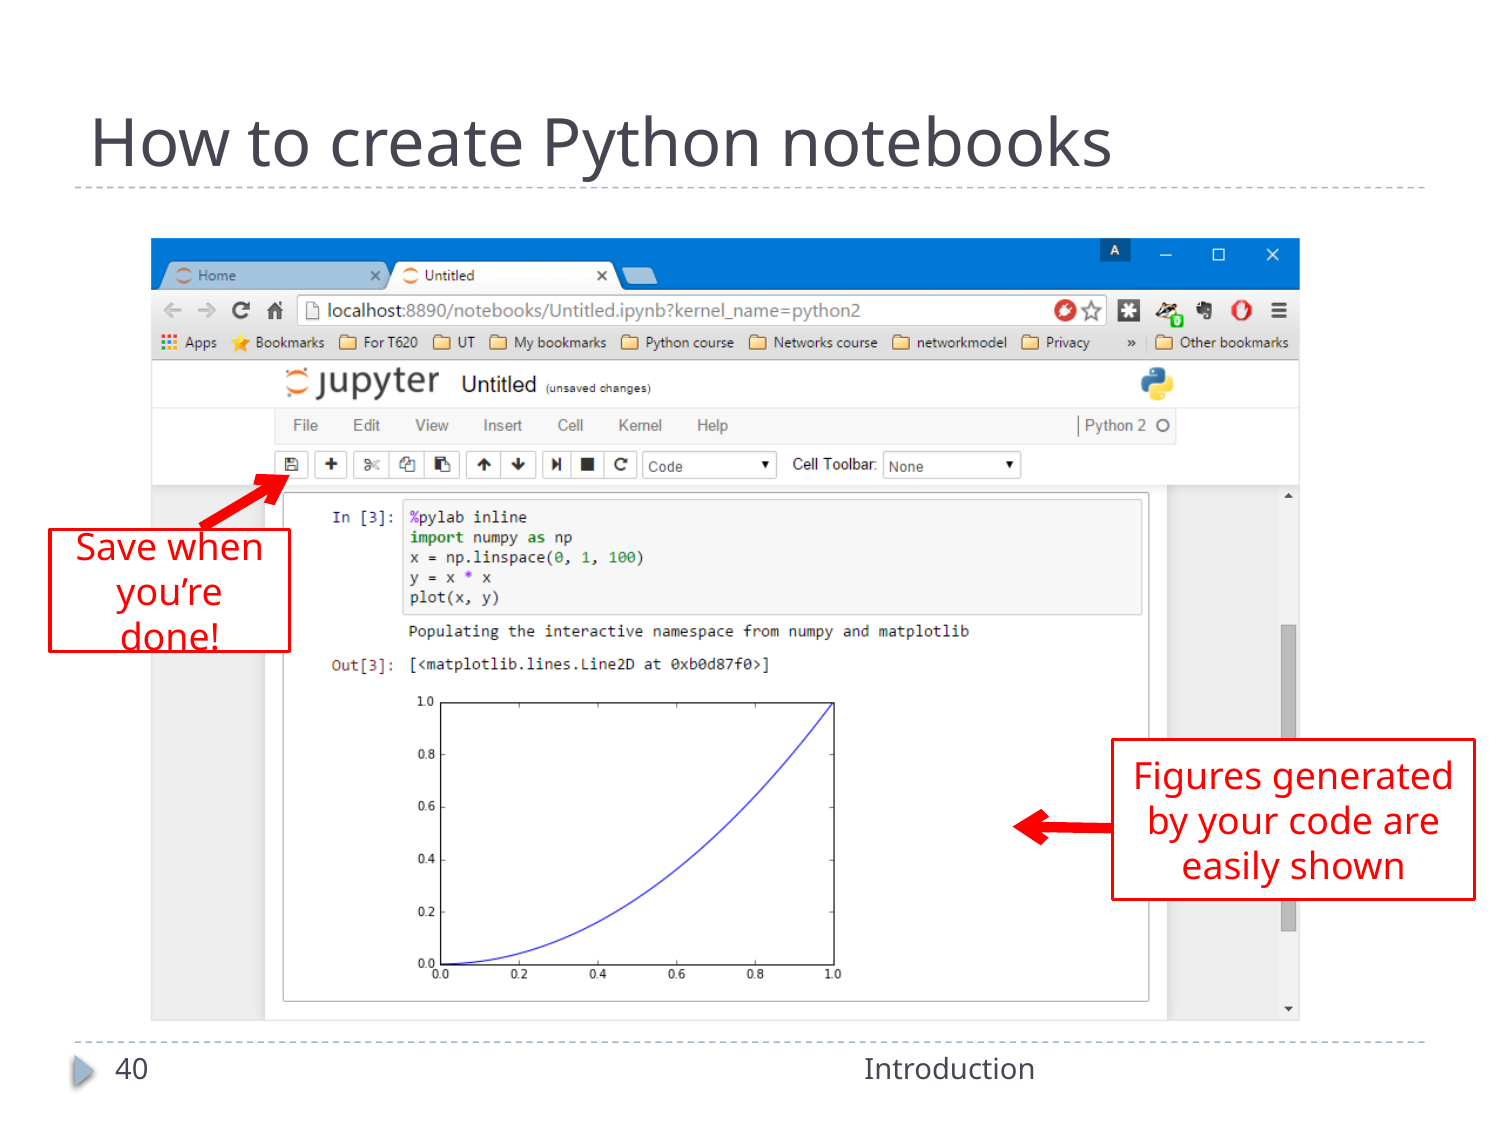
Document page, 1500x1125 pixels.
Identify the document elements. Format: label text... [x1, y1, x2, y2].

footer Introduction [475, 1042, 1051, 1103]
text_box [49, 474, 291, 652]
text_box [1012, 738, 1476, 901]
picture [149, 237, 1301, 1023]
slide_number 40 [100, 1042, 426, 1103]
title How to create Python notebooks [75, 37, 1425, 188]
